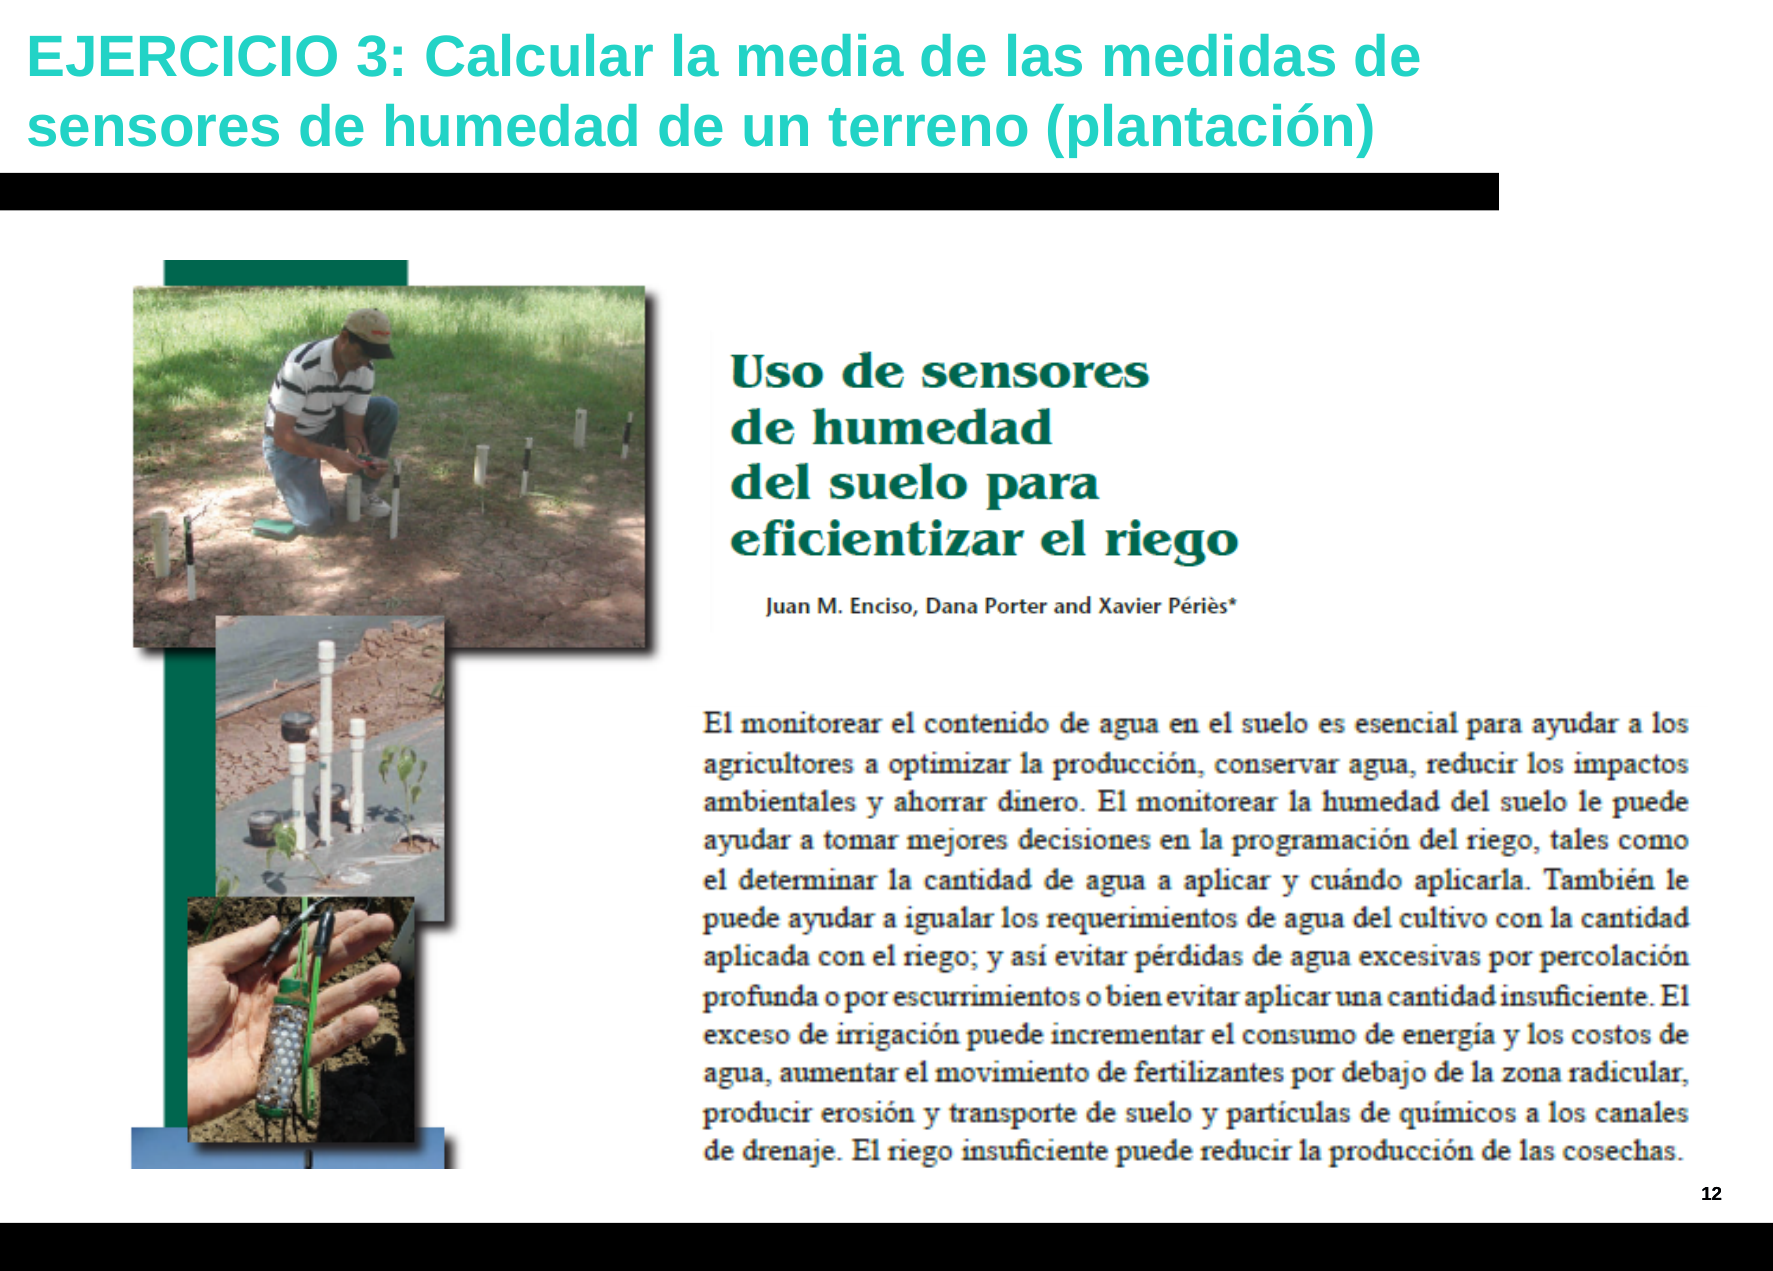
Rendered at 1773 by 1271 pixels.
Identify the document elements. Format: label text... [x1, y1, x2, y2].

picture [686, 705, 1708, 1187]
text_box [112, 260, 688, 1169]
picture [710, 330, 1272, 645]
text_box [0, 171, 1501, 212]
text_box [348, 0, 499, 98]
text_box 12 [1686, 1162, 1756, 1223]
title EJERCICIO 3: Calcular la media de las medidas de sensores de humedad de un terreno (plantación) [11, 10, 1612, 111]
